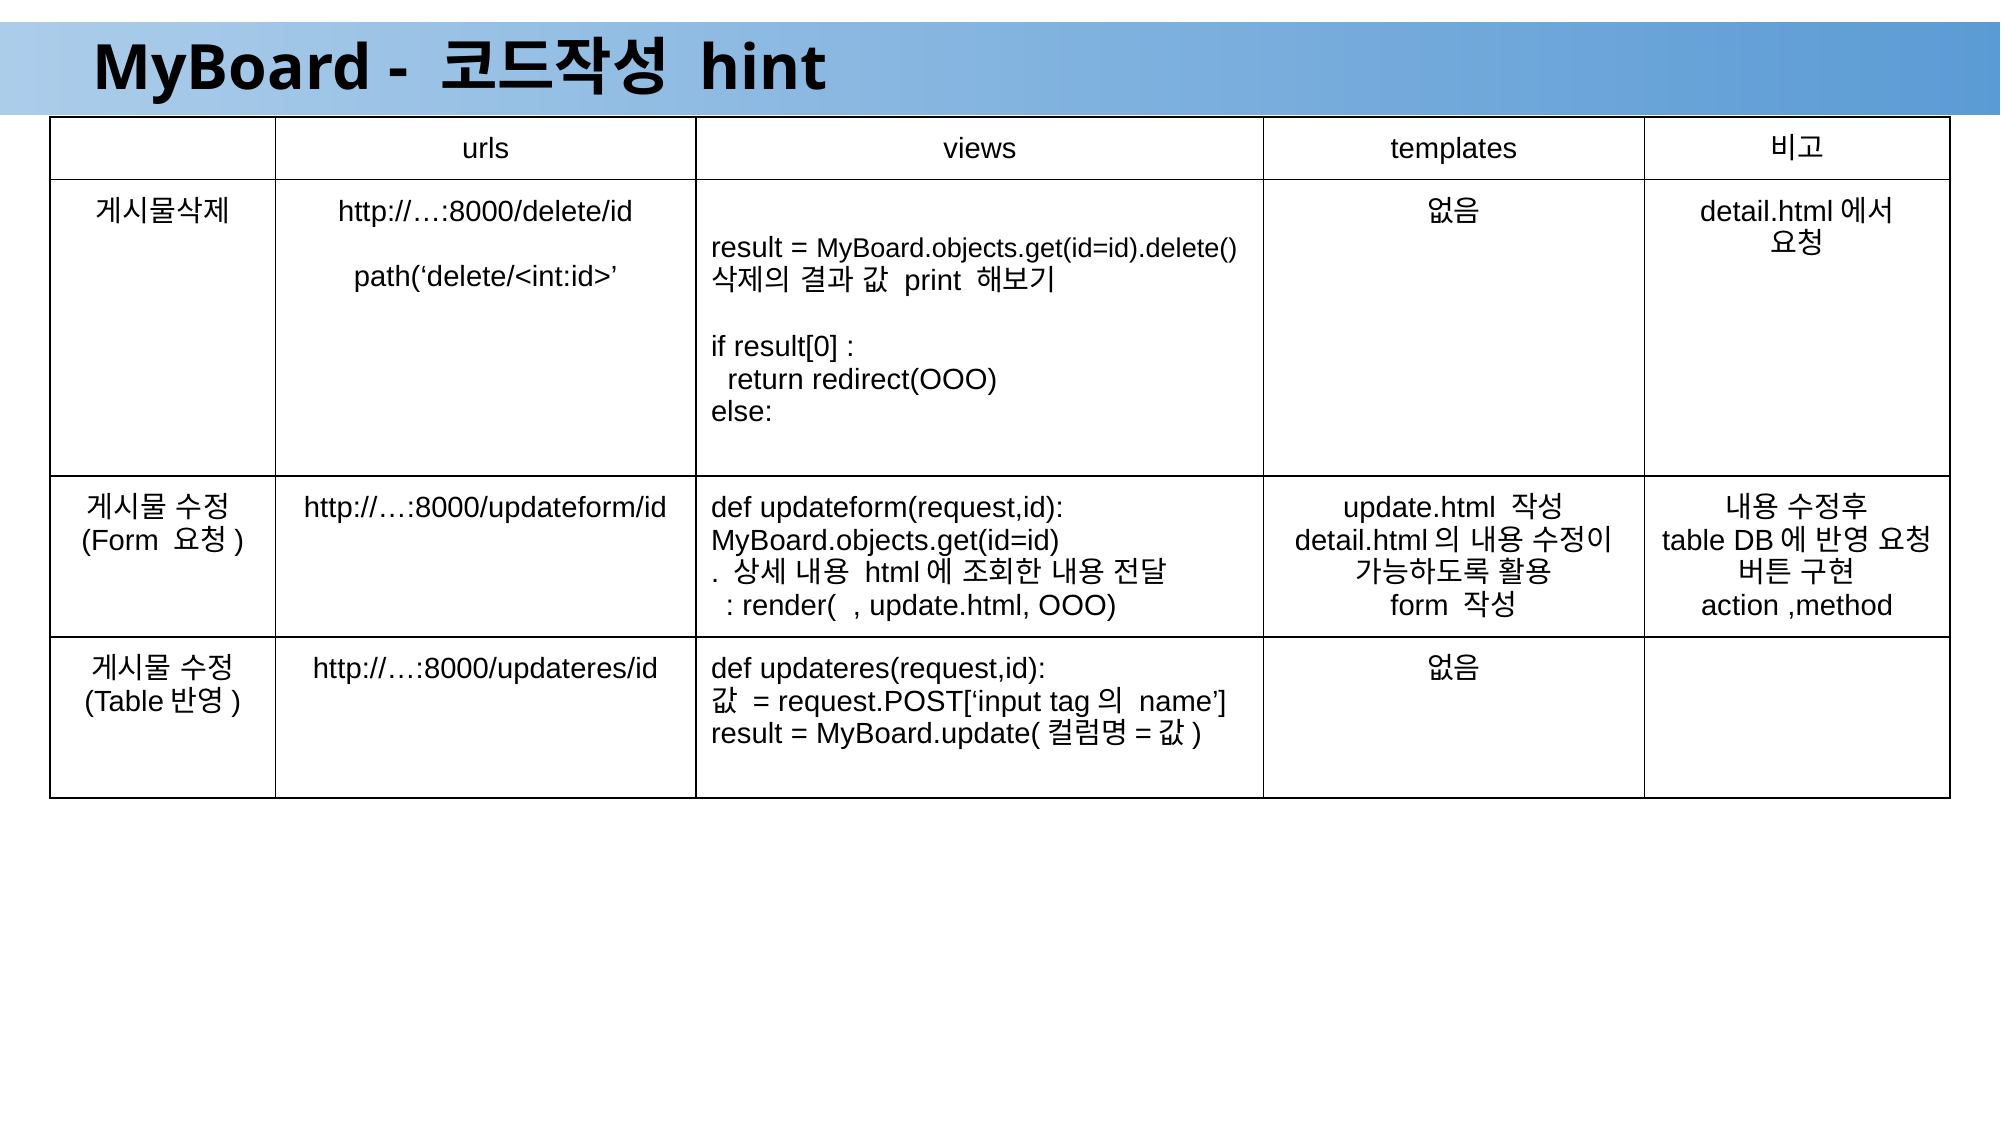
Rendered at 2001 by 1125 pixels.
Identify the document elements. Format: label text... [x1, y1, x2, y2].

title MyBoard - 코드작성 hint [77, 22, 1569, 116]
table_header urls [276, 118, 695, 179]
table_cell 게시물 수정 (Form 요청) [51, 477, 275, 636]
table_cell 없음 [1264, 180, 1644, 475]
table_cell 내용 수정후 table DB에 반영 요청 버튼 구현 action ,method [1645, 477, 1949, 636]
table_cell [1645, 638, 1949, 797]
table_cell def updateres(request,id): 값 = request.POST[‘input tag의 name’] result = MyBoard.update(컬럼명=값) [697, 638, 1263, 797]
table_header templates [1264, 118, 1644, 179]
table_header views [697, 118, 1263, 179]
table_header 비고 [1645, 118, 1949, 179]
table_cell http://…:8000/delete/id path(‘delete/<int:id>’ [276, 180, 695, 475]
table_cell detail.html에서 요청 [1645, 180, 1949, 475]
table_cell update.html 작성 detail.html의 내용 수정이 가능하도록 활용 form 작성 [1264, 477, 1644, 636]
table_cell 없음 [1264, 638, 1644, 797]
table_cell 게시물삭제 [51, 180, 275, 475]
table_header [51, 118, 275, 179]
table_cell http://…:8000/updateform/id [276, 477, 695, 636]
table_cell 게시물 수정 (Table반영) [51, 638, 275, 797]
table_cell def updateform(request,id): MyBoard.objects.get(id=id) . 상세 내용 html에 조회한 내용 전달 : render( , update.html, OOO) [697, 477, 1263, 636]
table_cell http://…:8000/updateres/id [276, 638, 695, 797]
table_cell result = MyBoard.objects.get(id=id).delete() 삭제의 결과 값 print 해보기 if result[0] : return redirect(OOO) else: [697, 180, 1263, 475]
